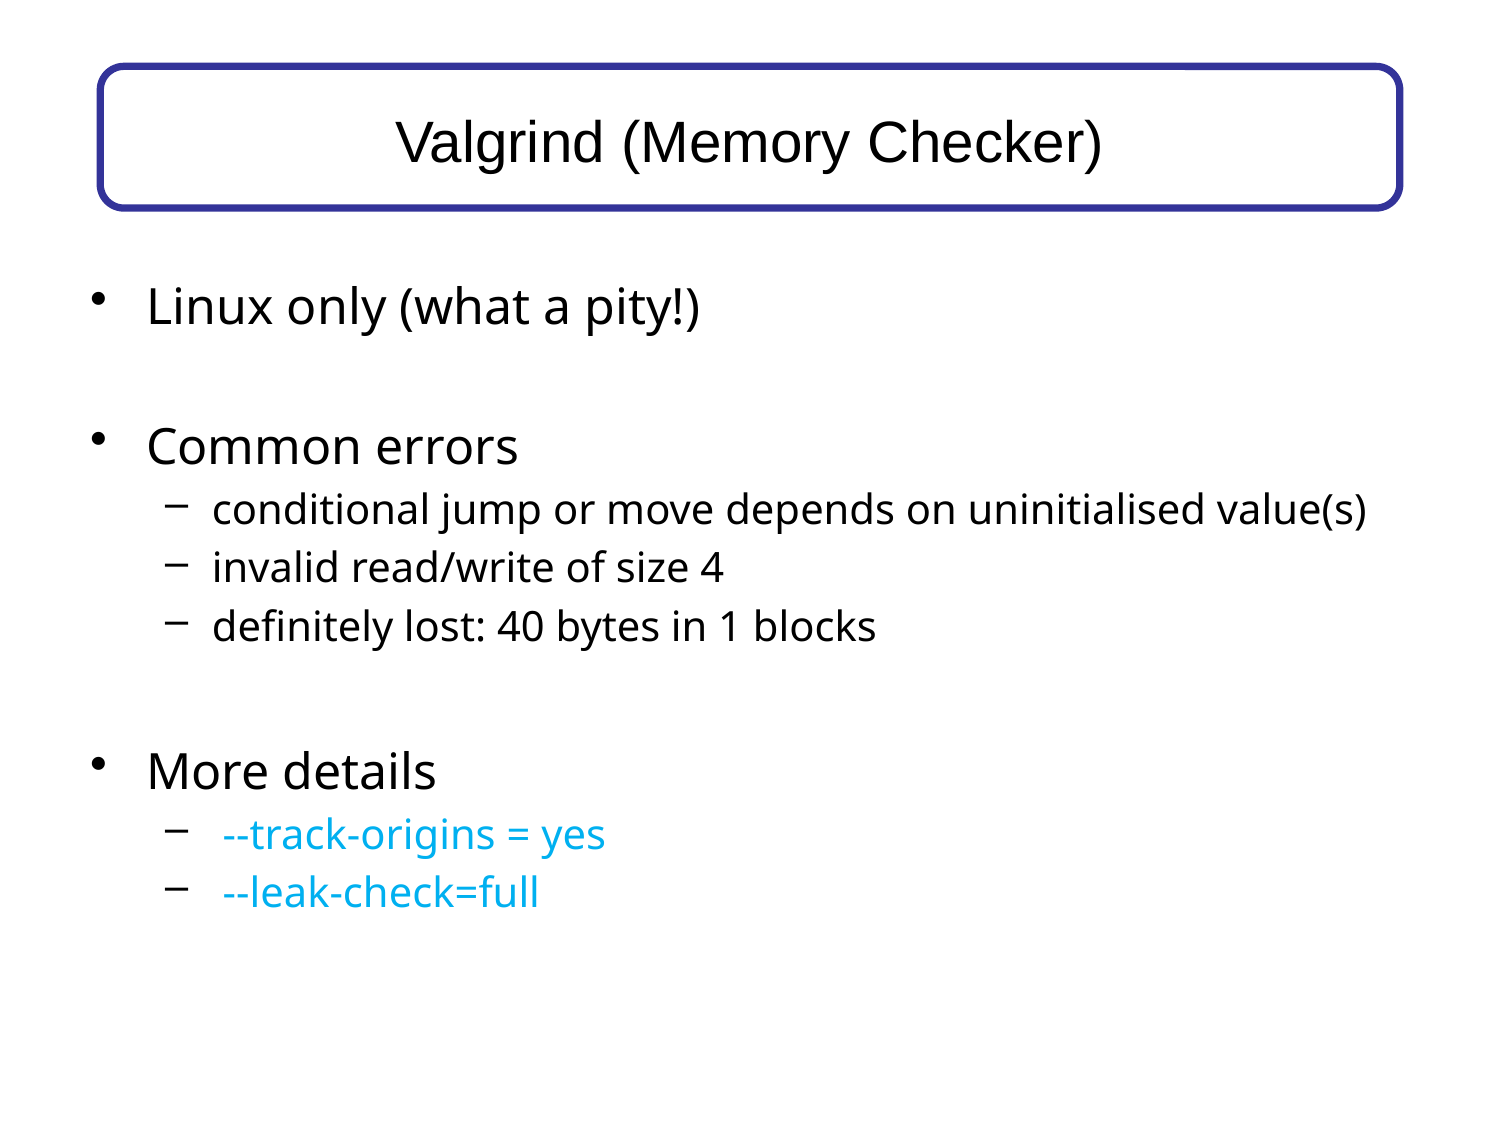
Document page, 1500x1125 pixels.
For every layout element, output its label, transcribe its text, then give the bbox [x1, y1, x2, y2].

list Linux only (what a pity!) Common errors conditional jump or move depends on uninitialised value(s) invalid read/write of size 4 definitely lost: 40 bytes in 1 blocks More details --track-origins = yes --leak-check=full [75, 267, 1425, 1005]
title Valgrind (Memory Checker) [75, 45, 1425, 233]
